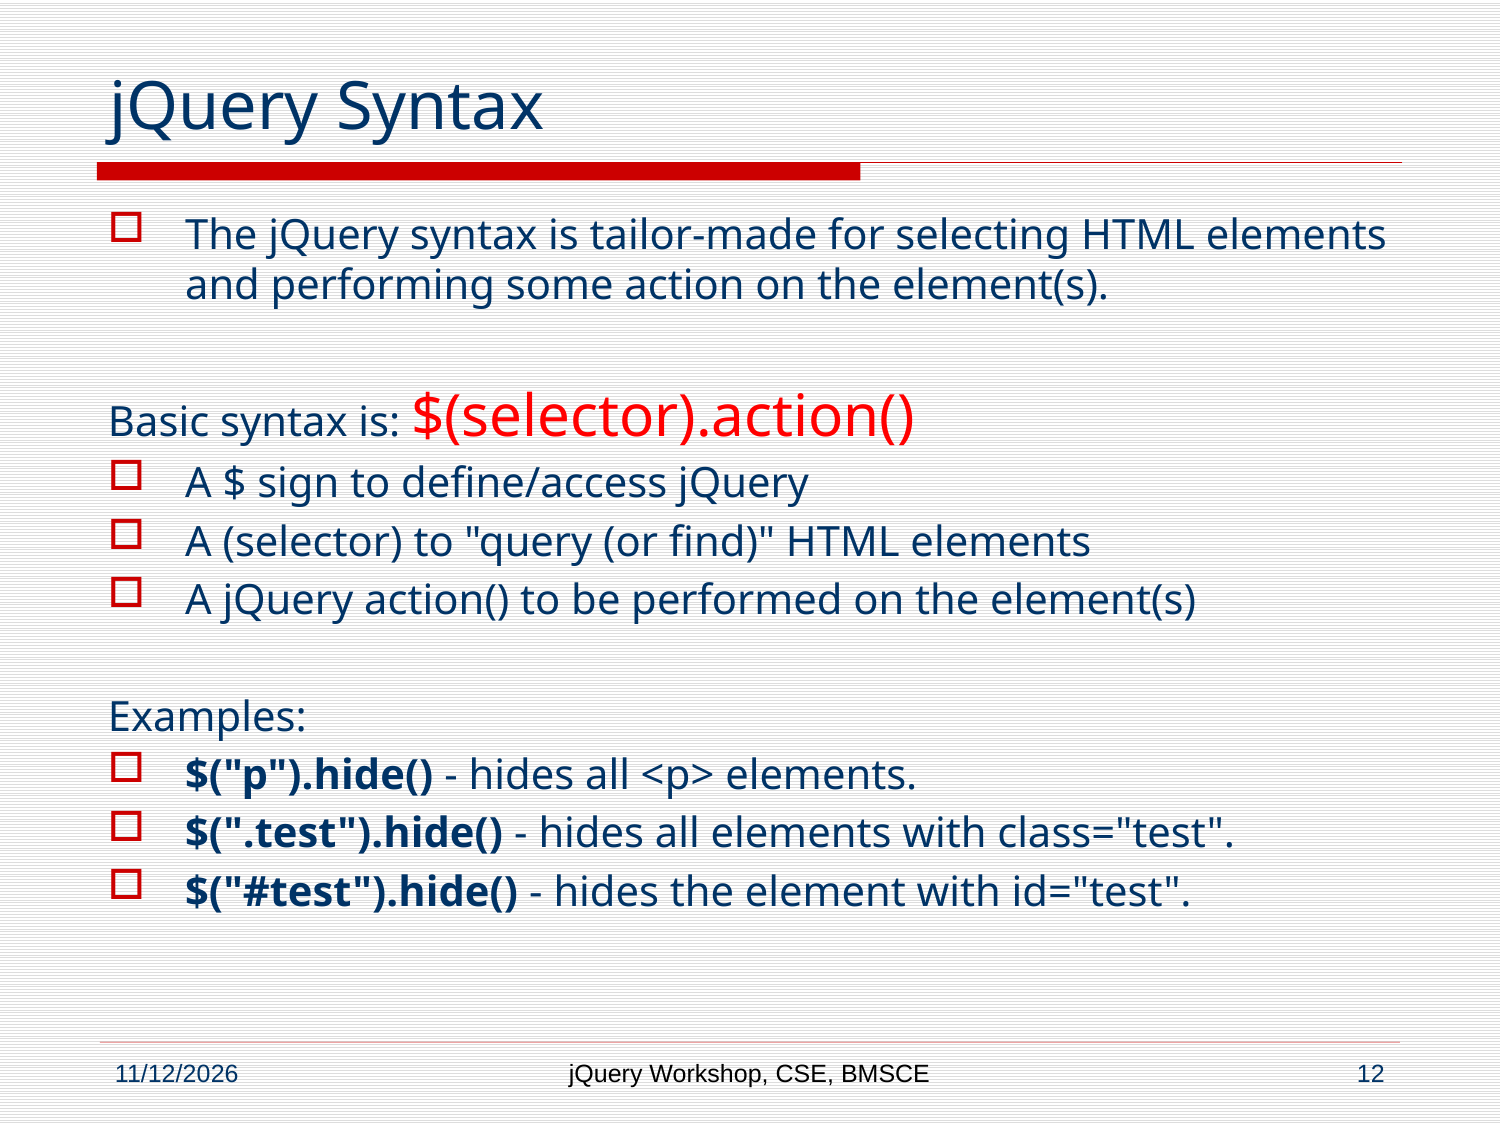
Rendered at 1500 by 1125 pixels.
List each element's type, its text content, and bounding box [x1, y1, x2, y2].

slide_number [99, 1049, 426, 1103]
footer jQuery Workshop, CSE, BMSCE [512, 1049, 988, 1103]
slide_number 12 [1074, 1049, 1401, 1103]
list The jQuery syntax is tailor-made for selecting HTML elements and performing some action on the element(s). Basic syntax is: $(selector).action() A $ sign to define/access jQuery A (selector) to "query (or find)" HTML elements A jQuery action() to be performed on the element(s) Examples: $("p").hide() - hides all <p> elements. $(".test").hide() - hides all elements with class="test". $("#test").hide() - hides the element with id="test". [92, 200, 1406, 1025]
title jQuery Syntax [94, 24, 1407, 150]
